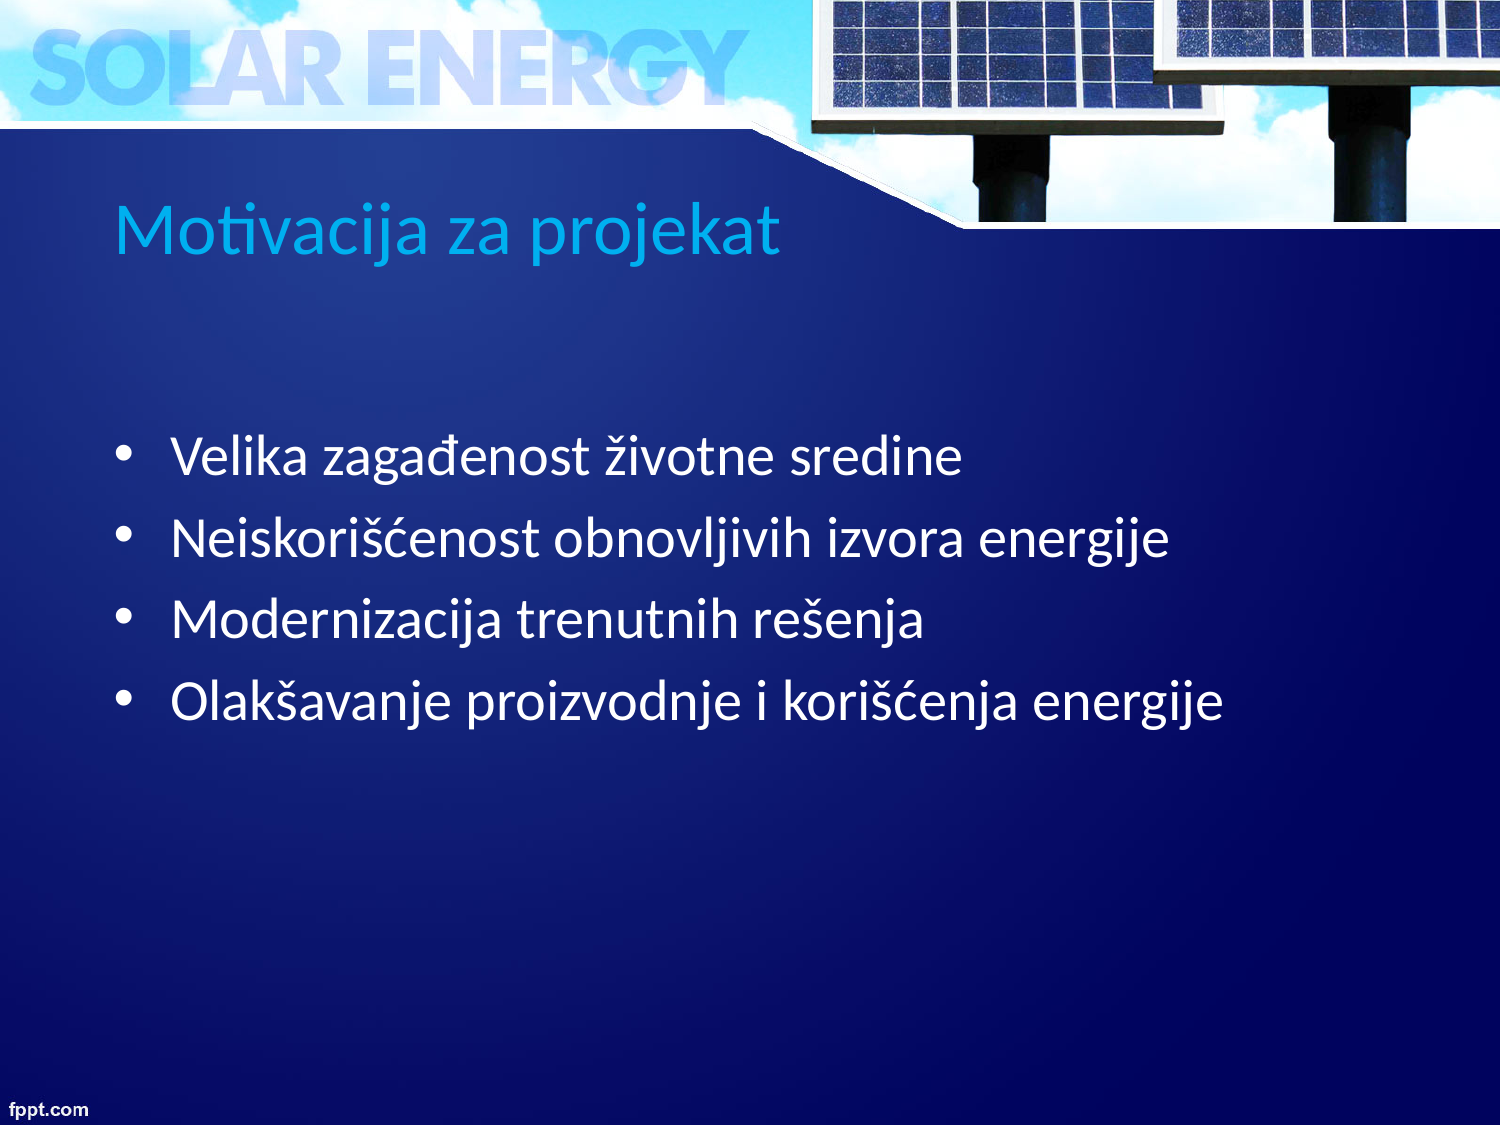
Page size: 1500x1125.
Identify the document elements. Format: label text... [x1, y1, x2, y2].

picture [0, 0, 1500, 1125]
list Velika zagađenost životne sredine Neiskorišćenost obnovljivih izvora energije Modernizacija trenutnih rešenja Olakšavanje proizvodnje i korišćenja energije [98, 409, 1452, 1125]
title Motivacija za projekat [98, 186, 1452, 262]
